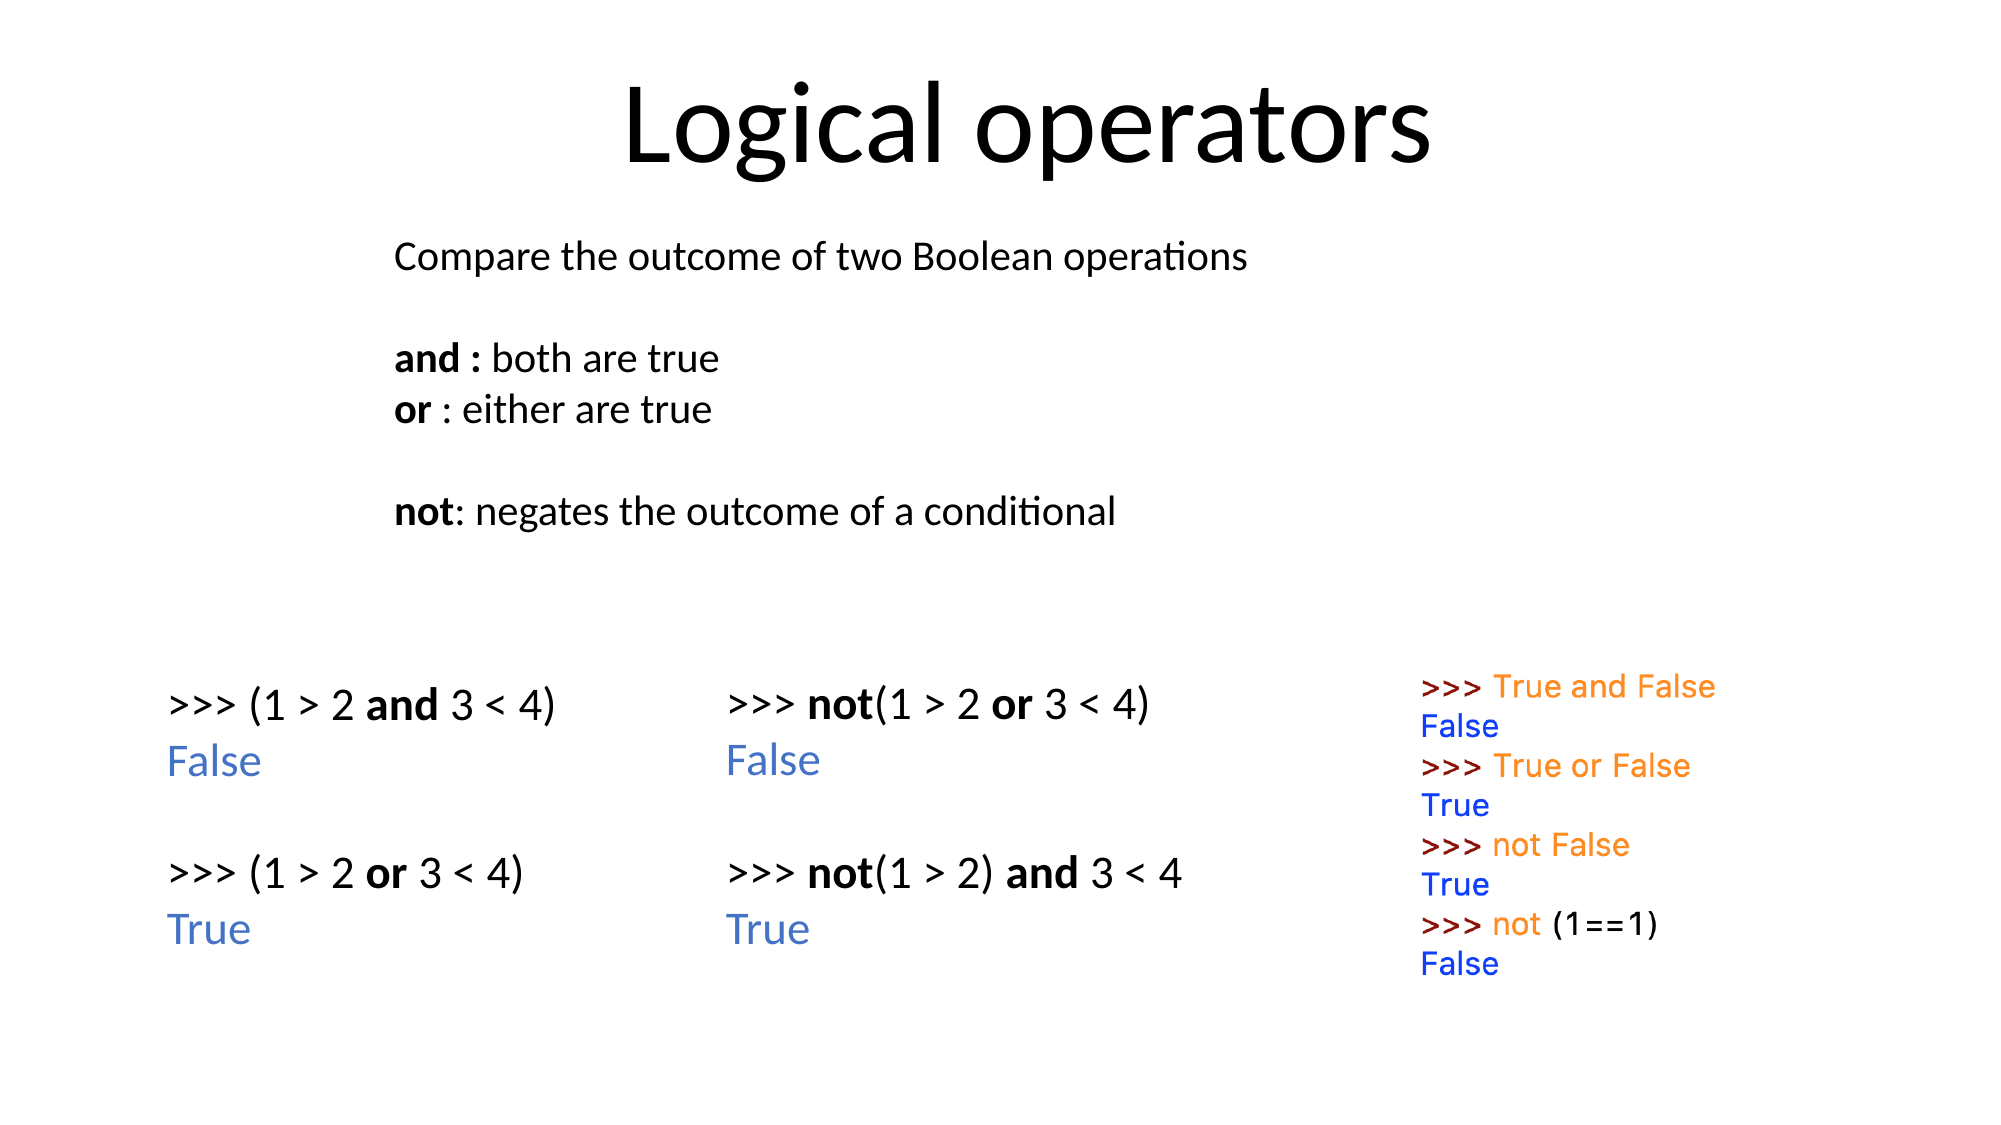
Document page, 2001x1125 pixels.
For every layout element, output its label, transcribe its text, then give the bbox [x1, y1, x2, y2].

text_box Logical operators [388, 37, 1669, 287]
text_box >>> not(1 > 2 or 3 < 4) False >>> not(1 > 2) and 3 < 4 True [711, 665, 1416, 962]
text_box >>> (1 > 2 and 3 < 4) False >>> (1 > 2 or 3 < 4) True [160, 667, 750, 1055]
picture [1416, 665, 1731, 986]
text_box Compare the outcome of two Boolean operations and : both are true or : either are true not: negates the outcome of a conditional [388, 221, 1650, 540]
